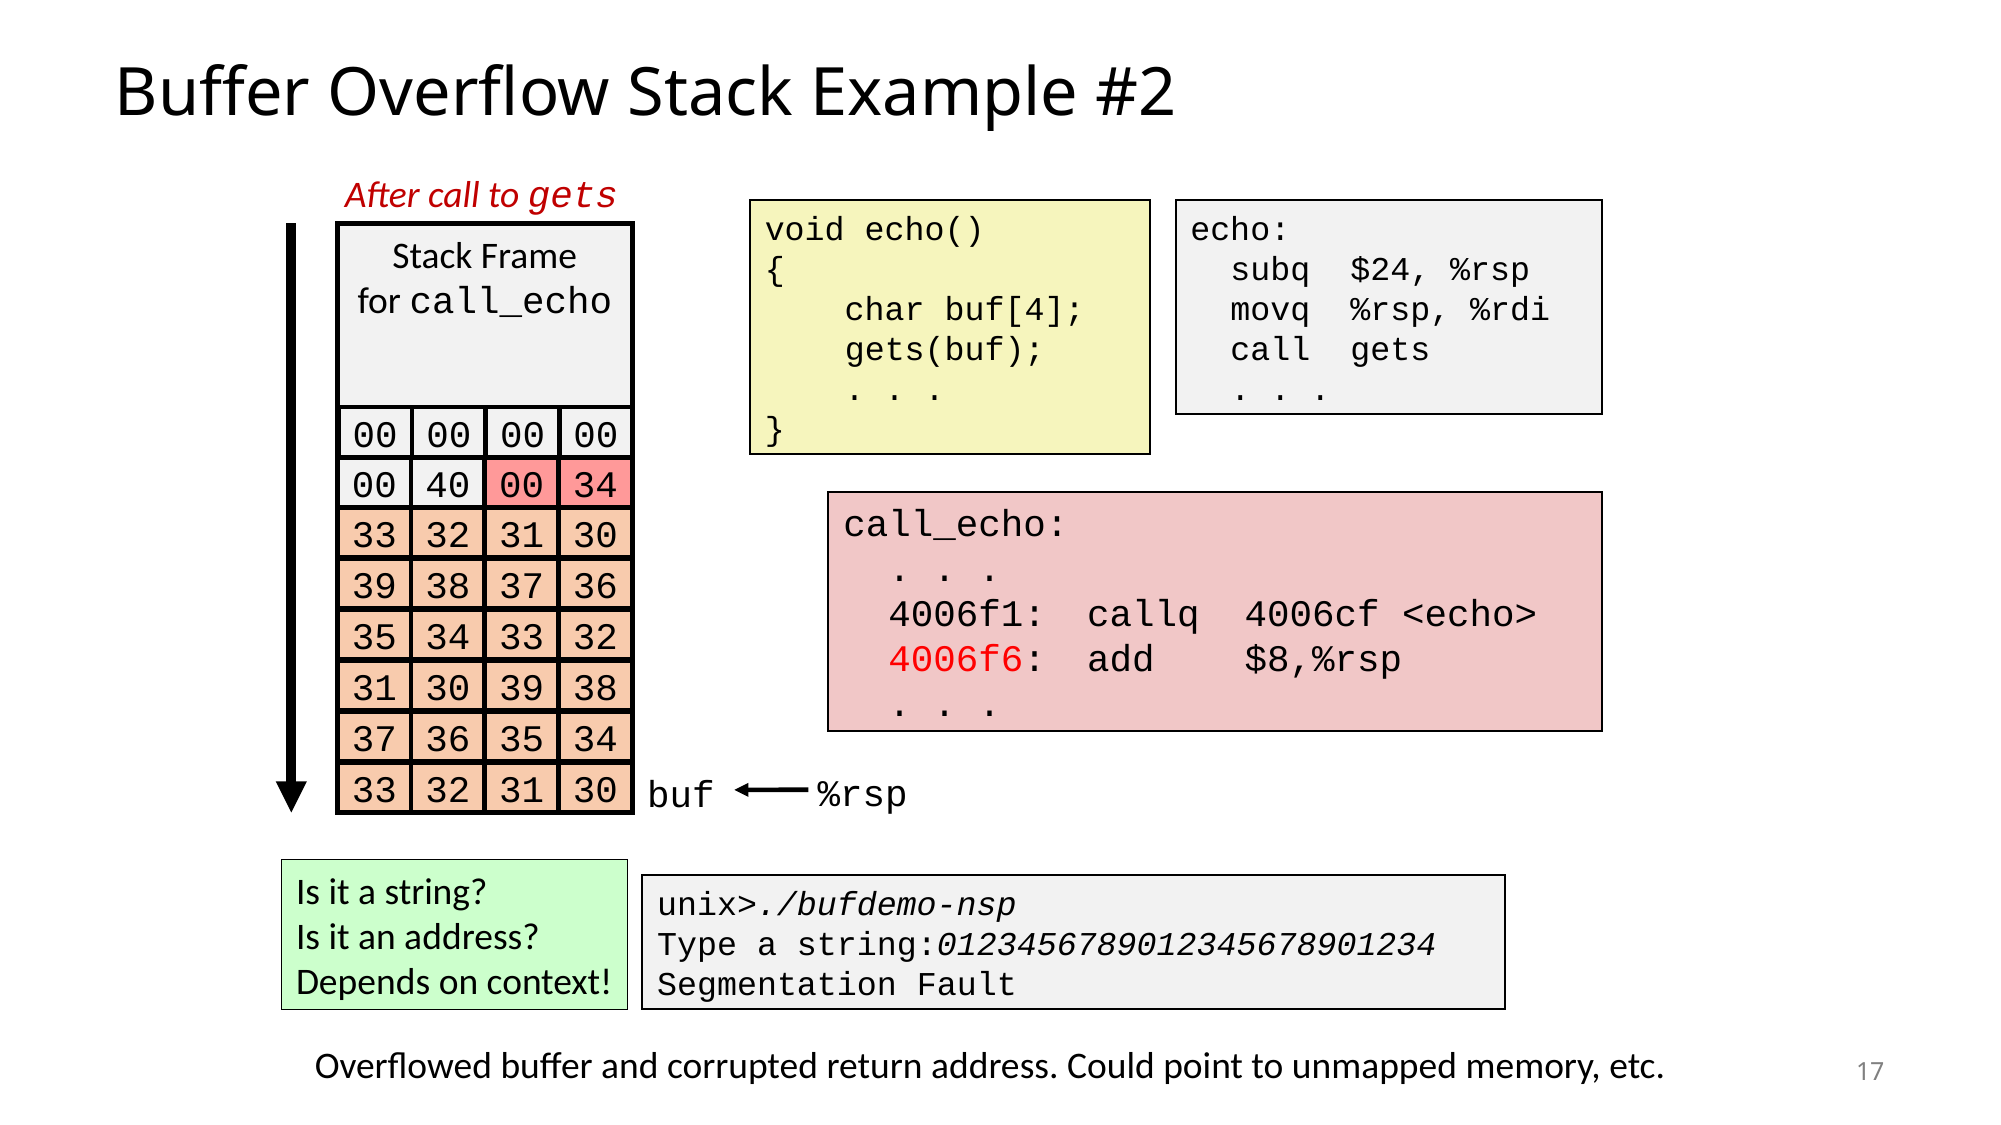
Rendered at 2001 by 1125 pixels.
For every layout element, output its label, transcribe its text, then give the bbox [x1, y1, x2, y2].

text_box void echo() { char buf[4]; gets(buf); . . . } [750, 199, 1150, 454]
text_box [734, 783, 802, 797]
text_box call_echo: . . . 4006f1: callq 4006cf <echo> 4006f6: add $8,%rsp . . . [828, 491, 1603, 732]
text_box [338, 407, 633, 457]
text_box Is it a string? Is it an address? Depends on context! [281, 859, 628, 1010]
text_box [337, 711, 633, 762]
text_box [337, 558, 633, 609]
title Buffer Overflow Stack Example #2 [99, 37, 1900, 150]
text_box Overflowed buffer and corrupted return address. Could point to unmapped memory, etc. [300, 1033, 1682, 1094]
slide_number 17 [1749, 1042, 1900, 1103]
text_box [337, 660, 633, 711]
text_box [337, 609, 633, 660]
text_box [337, 508, 633, 558]
text_box After call to gets [330, 162, 633, 223]
text_box echo: subq $24, %rsp movq %rsp, %rdi call gets . . . [1175, 199, 1603, 415]
text_box buf [632, 762, 730, 823]
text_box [337, 457, 633, 508]
text_box %rsp [802, 761, 923, 822]
text_box unix>./bufdemo-nsp Type a string:0123456789012345678901234 Segmentation Fault [642, 874, 1505, 1010]
text_box Stack Frame for call_echo [337, 223, 633, 405]
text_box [337, 762, 633, 813]
